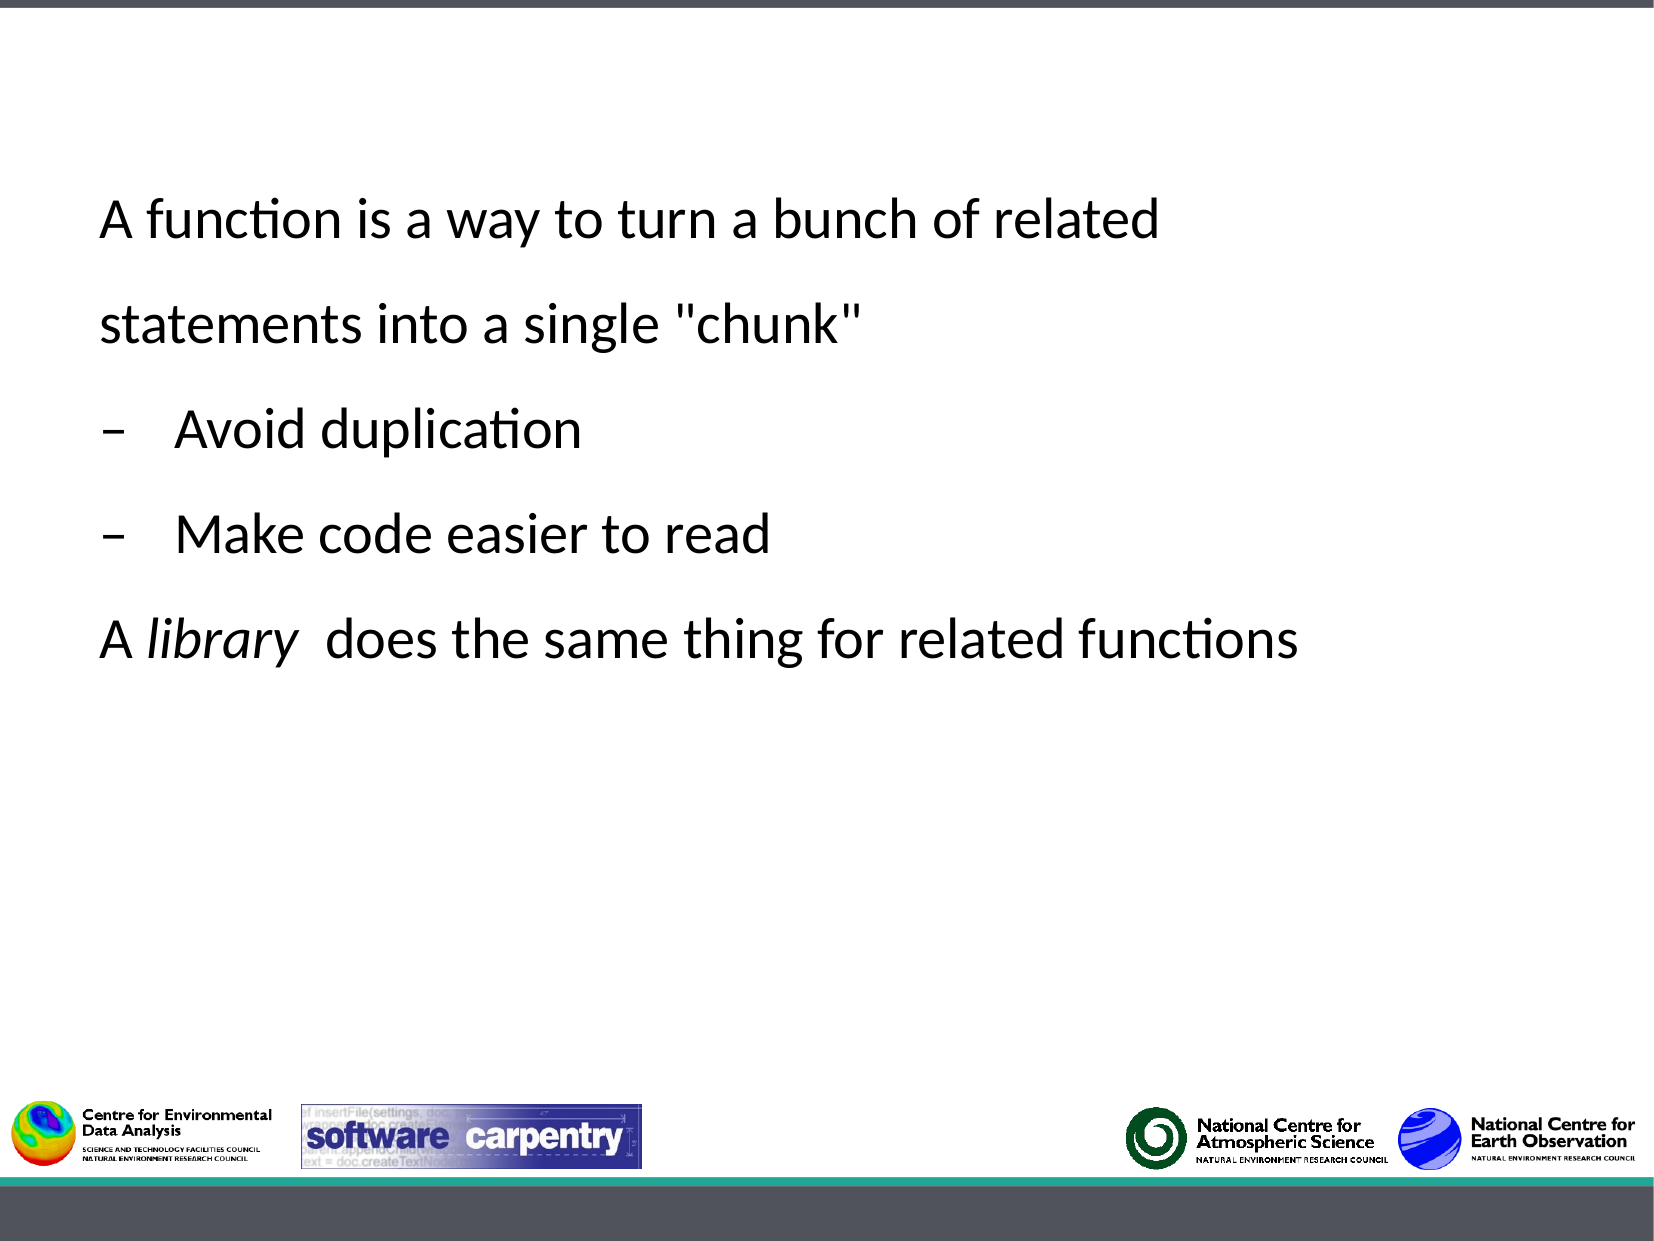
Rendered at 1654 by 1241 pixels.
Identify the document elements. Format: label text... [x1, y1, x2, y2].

text_box A function is a way to turn a bunch of related statements into a single "chunk" – Avoid duplication – Make code easier to read A library does the same thing for related functions [84, 138, 1465, 678]
picture [0, 0, 1654, 1241]
